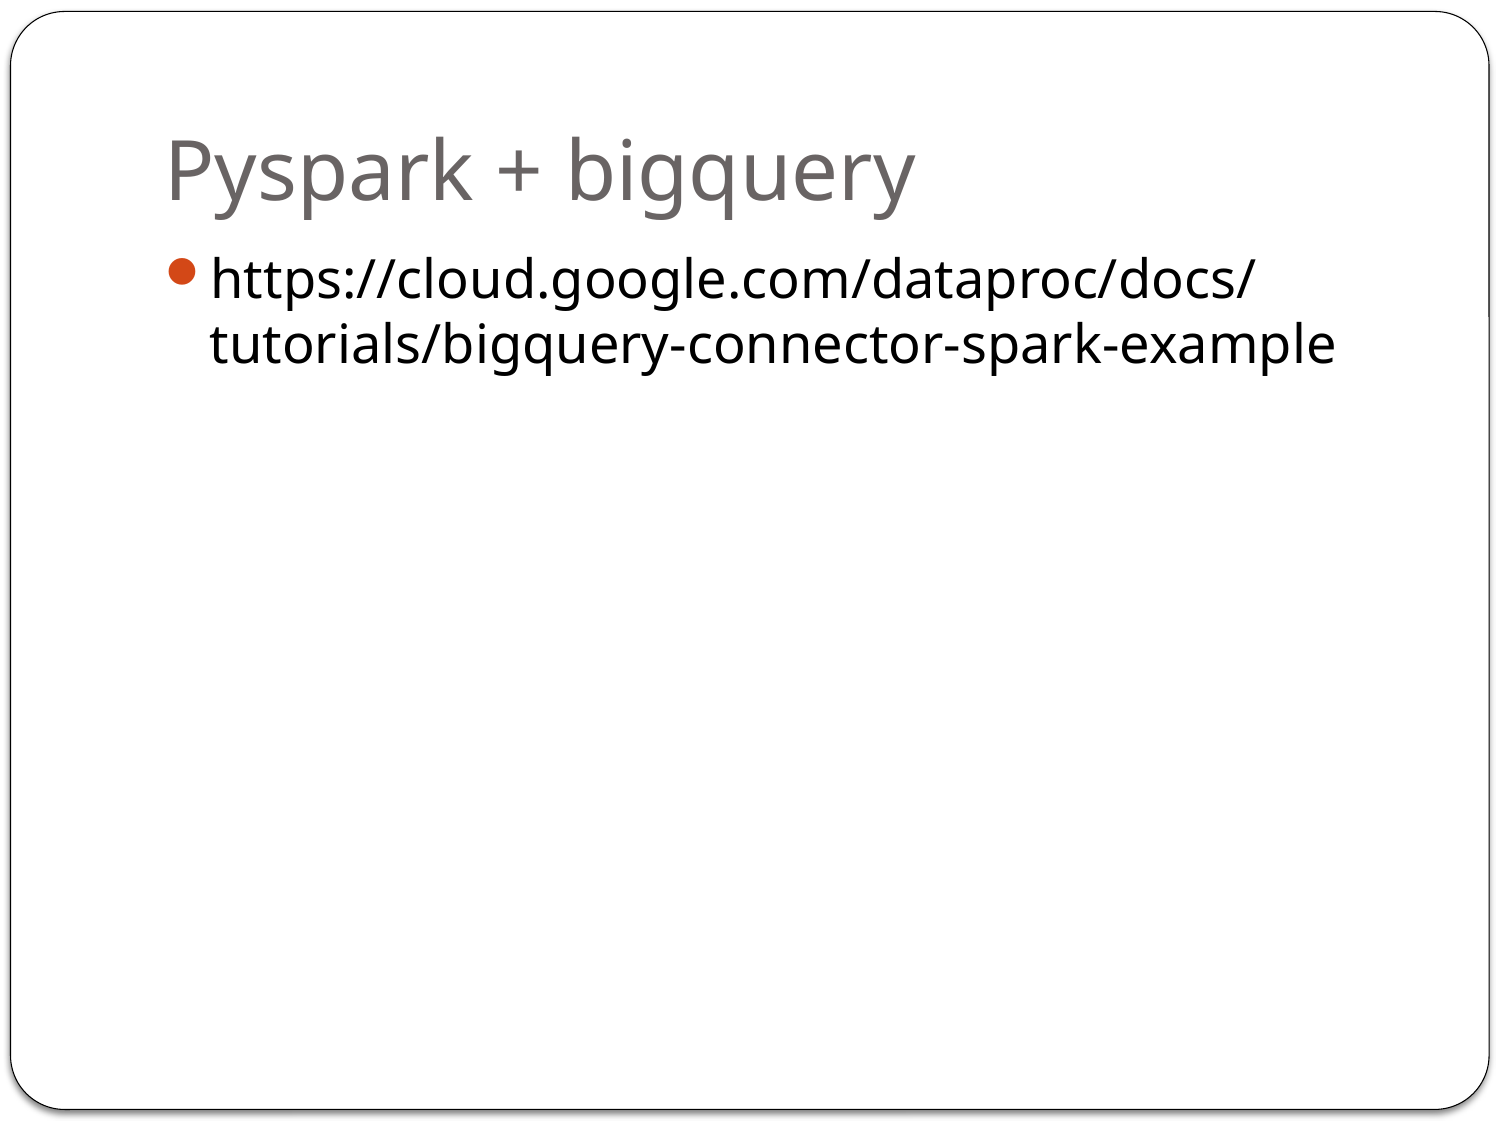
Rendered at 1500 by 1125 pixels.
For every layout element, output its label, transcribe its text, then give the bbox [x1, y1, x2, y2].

list https://cloud.google.com/dataproc/docs/tutorials/bigquery-connector-spark-example [150, 237, 1425, 988]
title Pyspark + bigquery [150, 45, 1425, 233]
